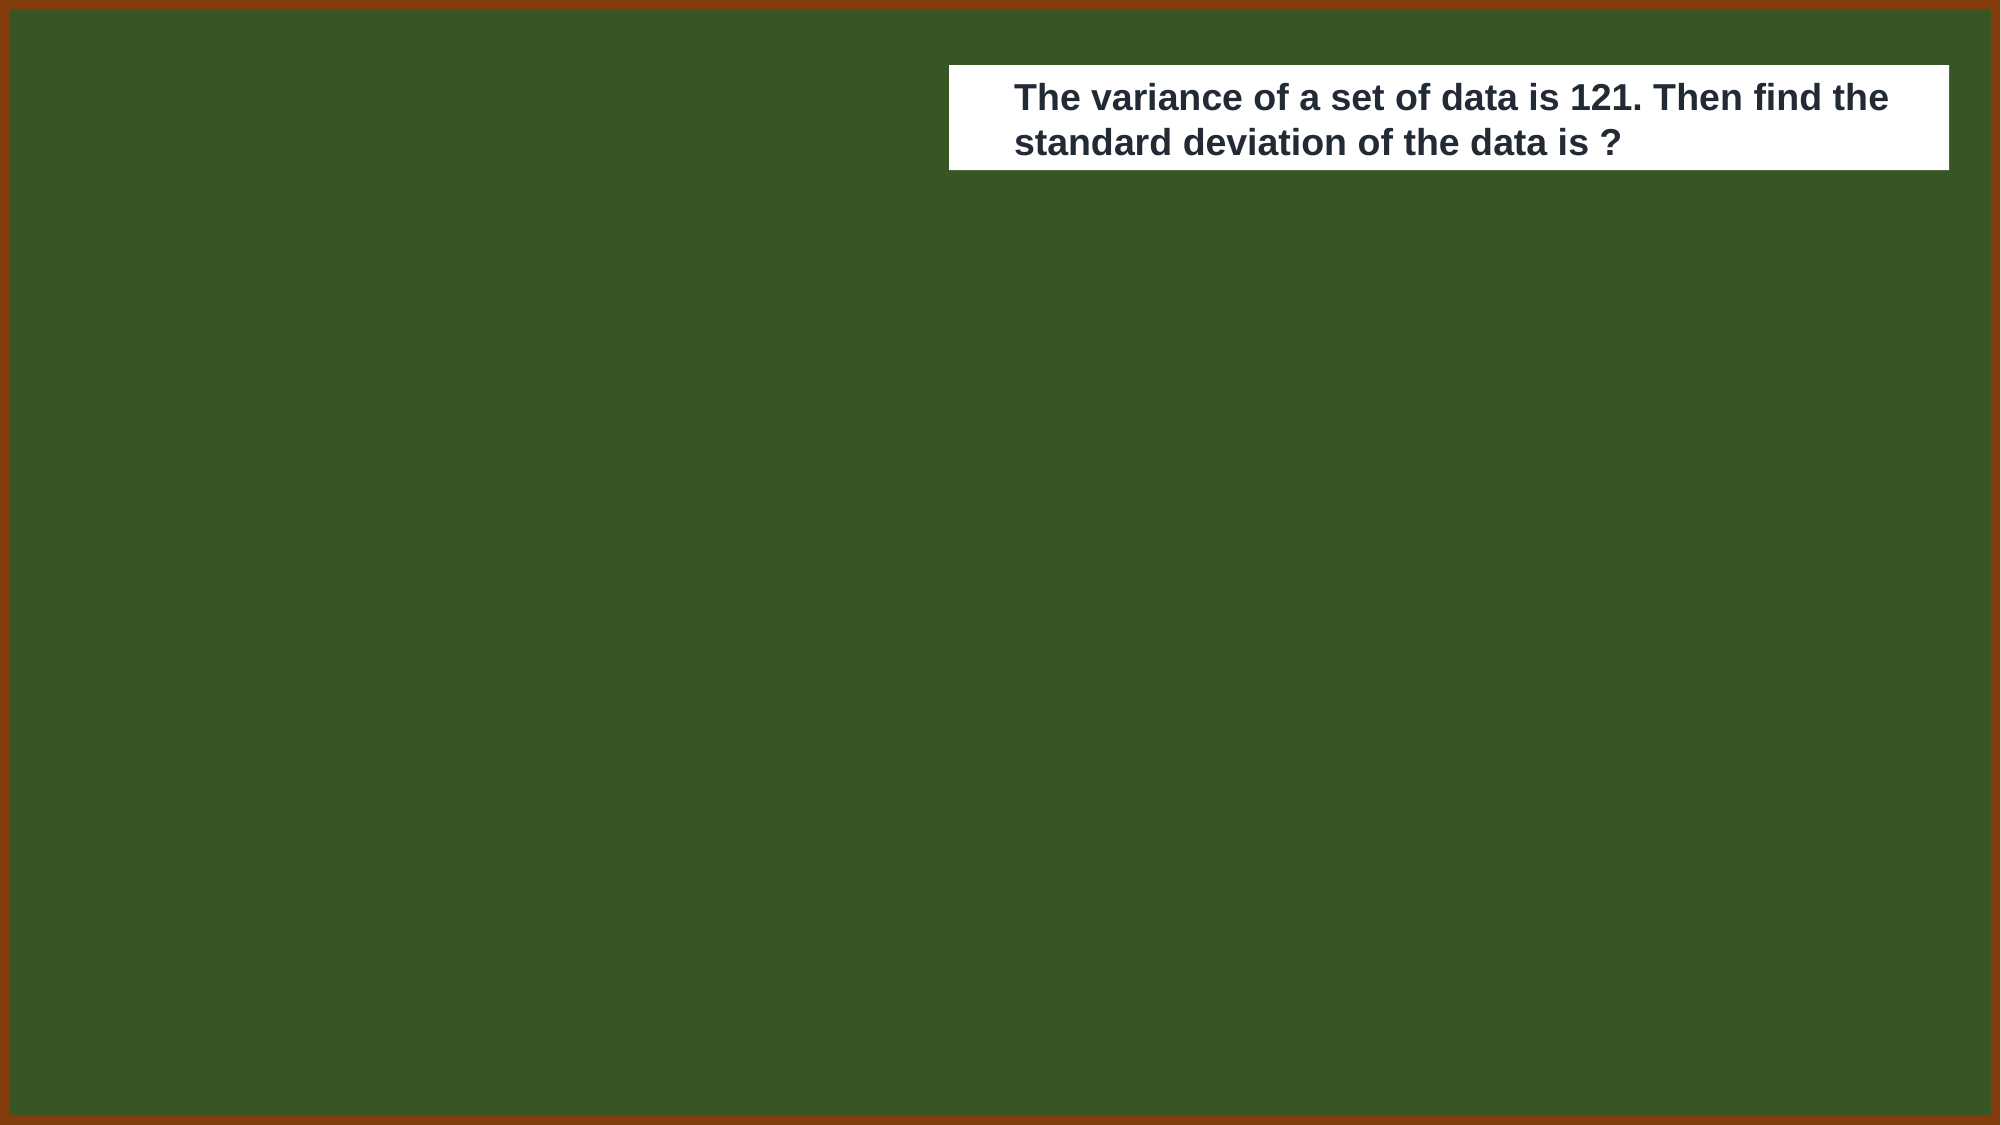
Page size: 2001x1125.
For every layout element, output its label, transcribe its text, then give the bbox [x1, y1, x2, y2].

text_box The variance of a set of data is 121. Then find the standard deviation of the data is ? [949, 65, 1950, 171]
